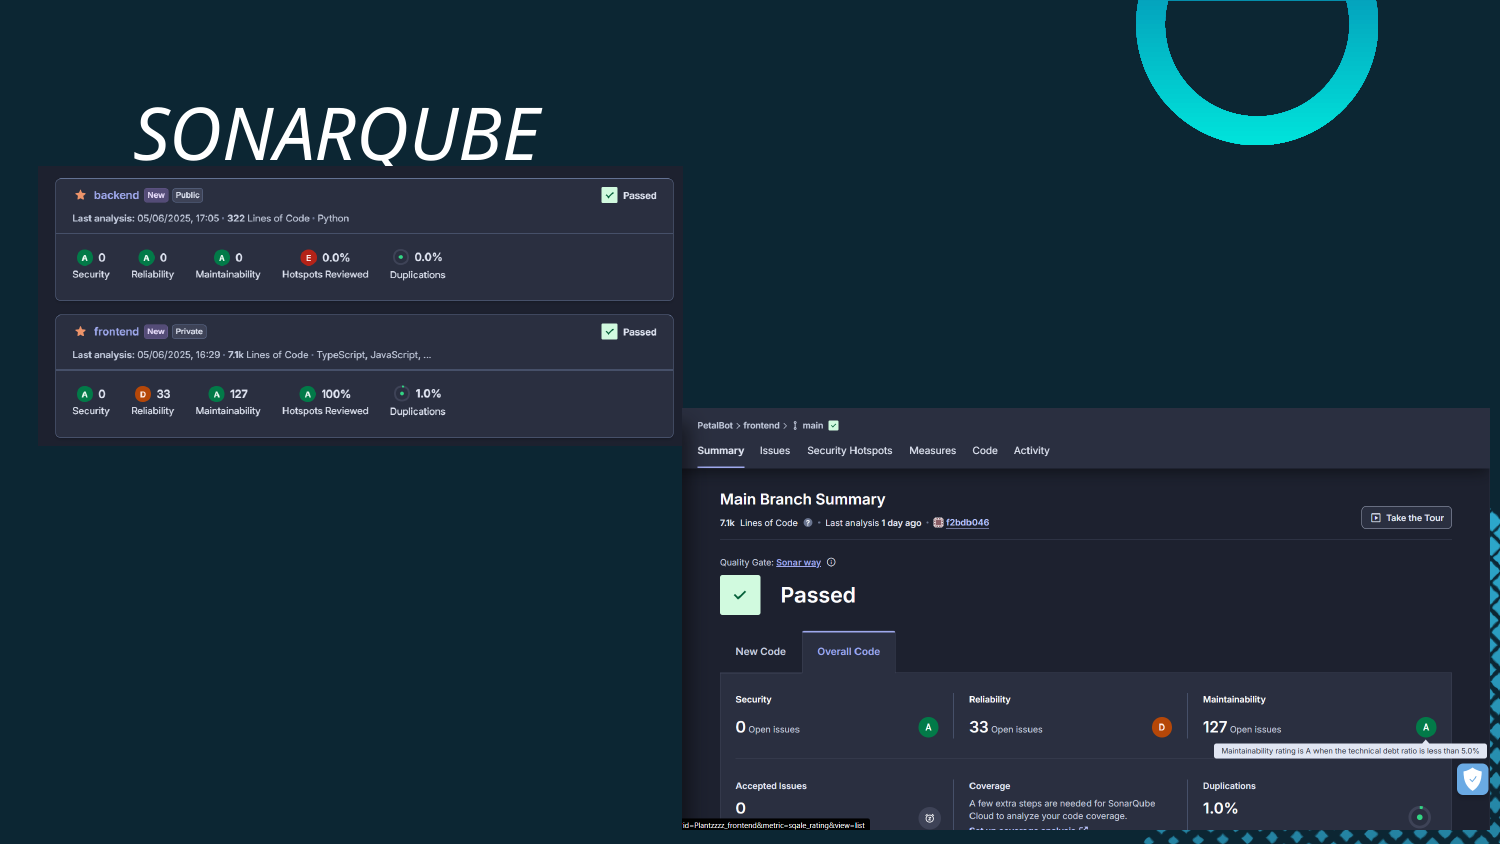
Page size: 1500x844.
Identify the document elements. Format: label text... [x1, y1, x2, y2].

title SONARQUBE [118, 72, 996, 167]
picture [38, 166, 1500, 844]
